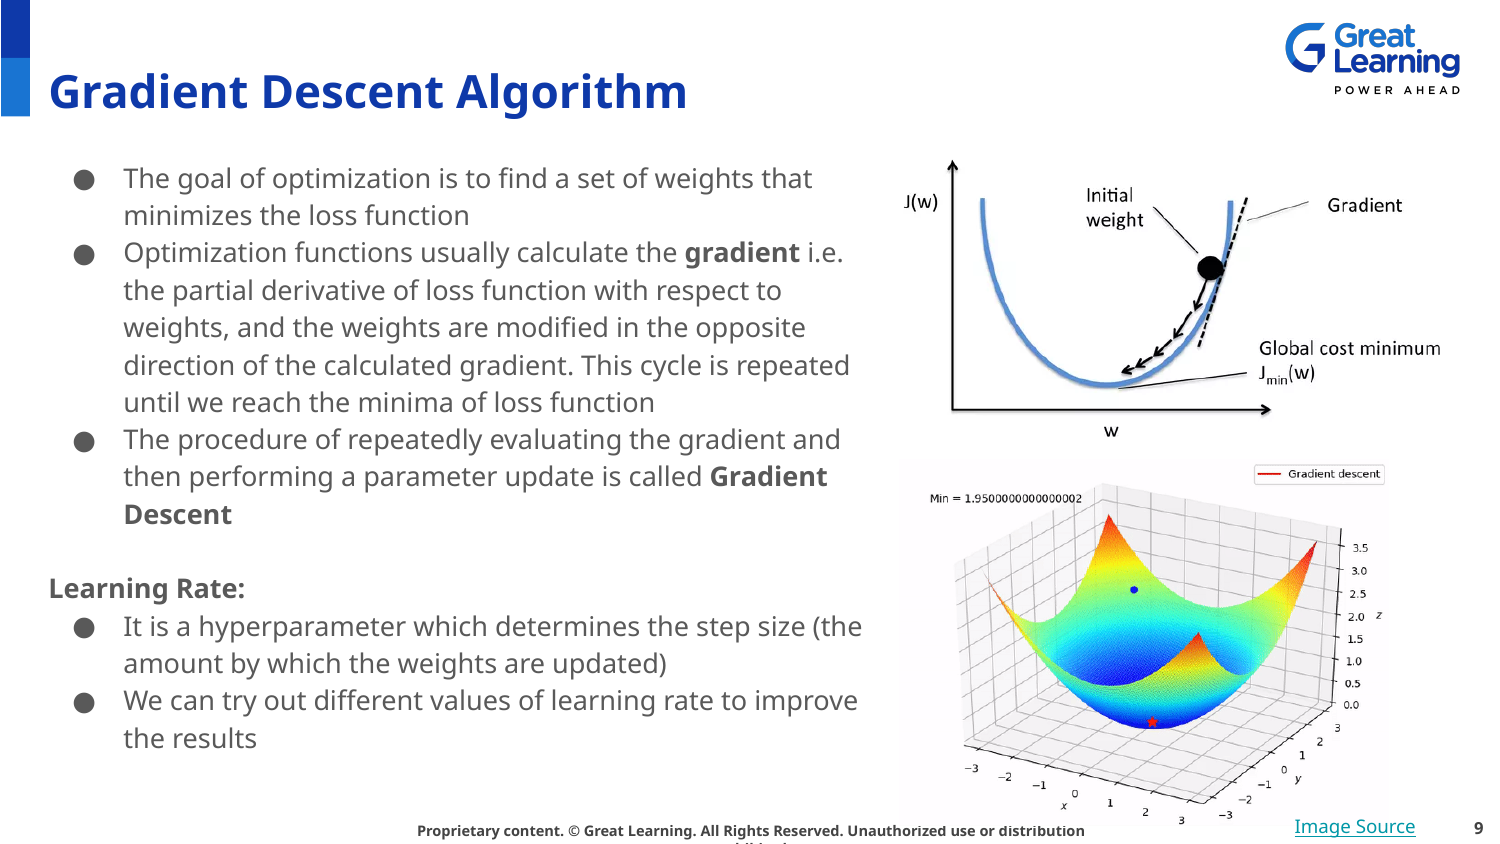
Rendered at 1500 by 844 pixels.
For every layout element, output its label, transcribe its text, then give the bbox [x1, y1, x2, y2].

title Gradient Descent Algorithm [33, 47, 1431, 142]
picture [1258, 11, 1487, 106]
text_box Image Source [1279, 800, 1431, 844]
slide_number ‹#› [1448, 811, 1500, 844]
list The goal of optimization is to find a set of weights that minimizes the loss function Optimization functions usually calculate the gradient i.e. the partial derivative of loss function with respect to weights, and the weights are modified in the opposite direction of the calculated gradient. This cycle is repeated until we reach the minima of loss function The procedure of repeatedly evaluating the gradient and then performing a parameter update is called Gradient Descent Learning Rate: It is a hyperparameter which determines the step size (the amount by which the weights are updated) We can try out different values of learning rate to improve the results [33, 141, 878, 760]
picture [899, 144, 1450, 443]
picture [899, 458, 1389, 826]
